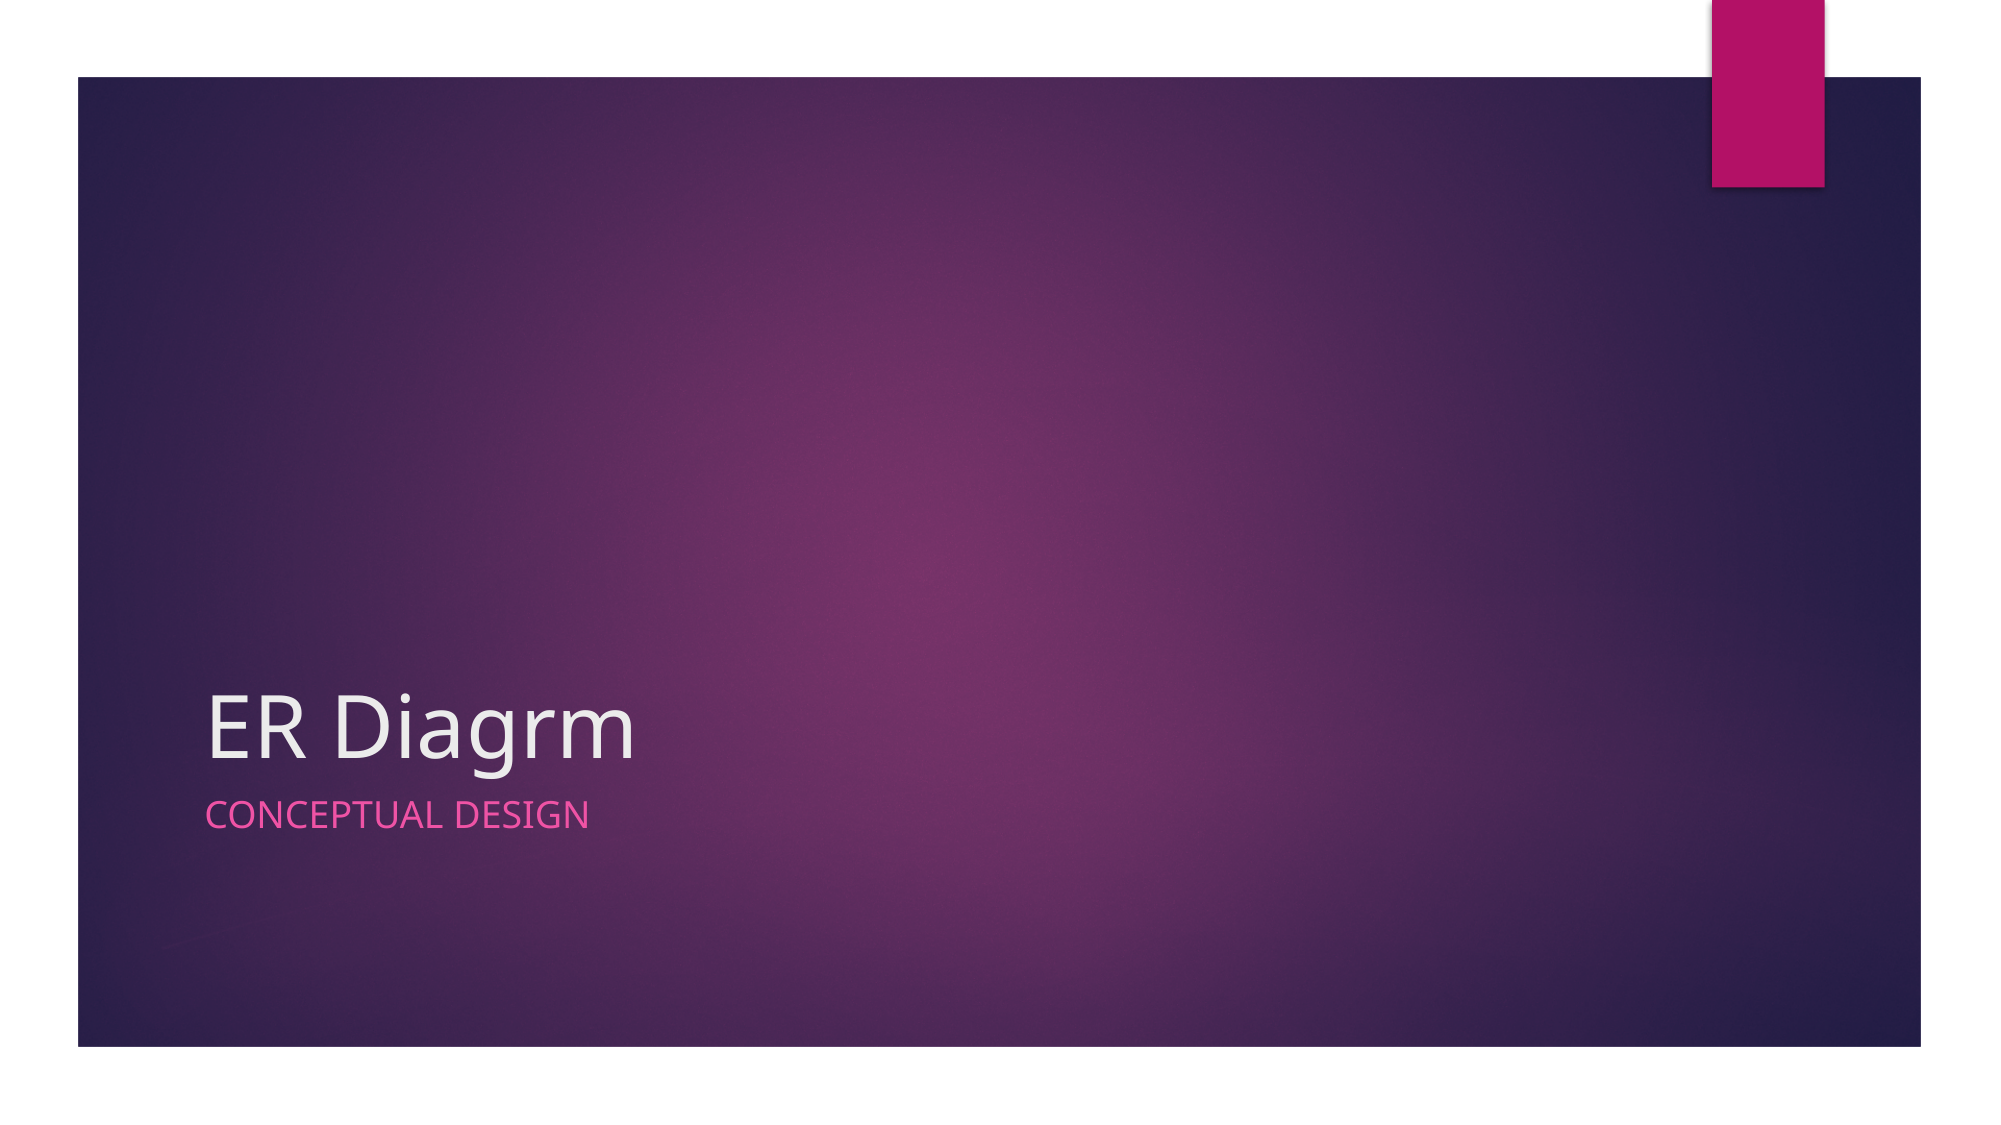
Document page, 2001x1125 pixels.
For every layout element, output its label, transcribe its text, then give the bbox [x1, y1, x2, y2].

subtitle Conceptual Design [189, 783, 1638, 925]
title ER Diagrm [189, 344, 1638, 783]
